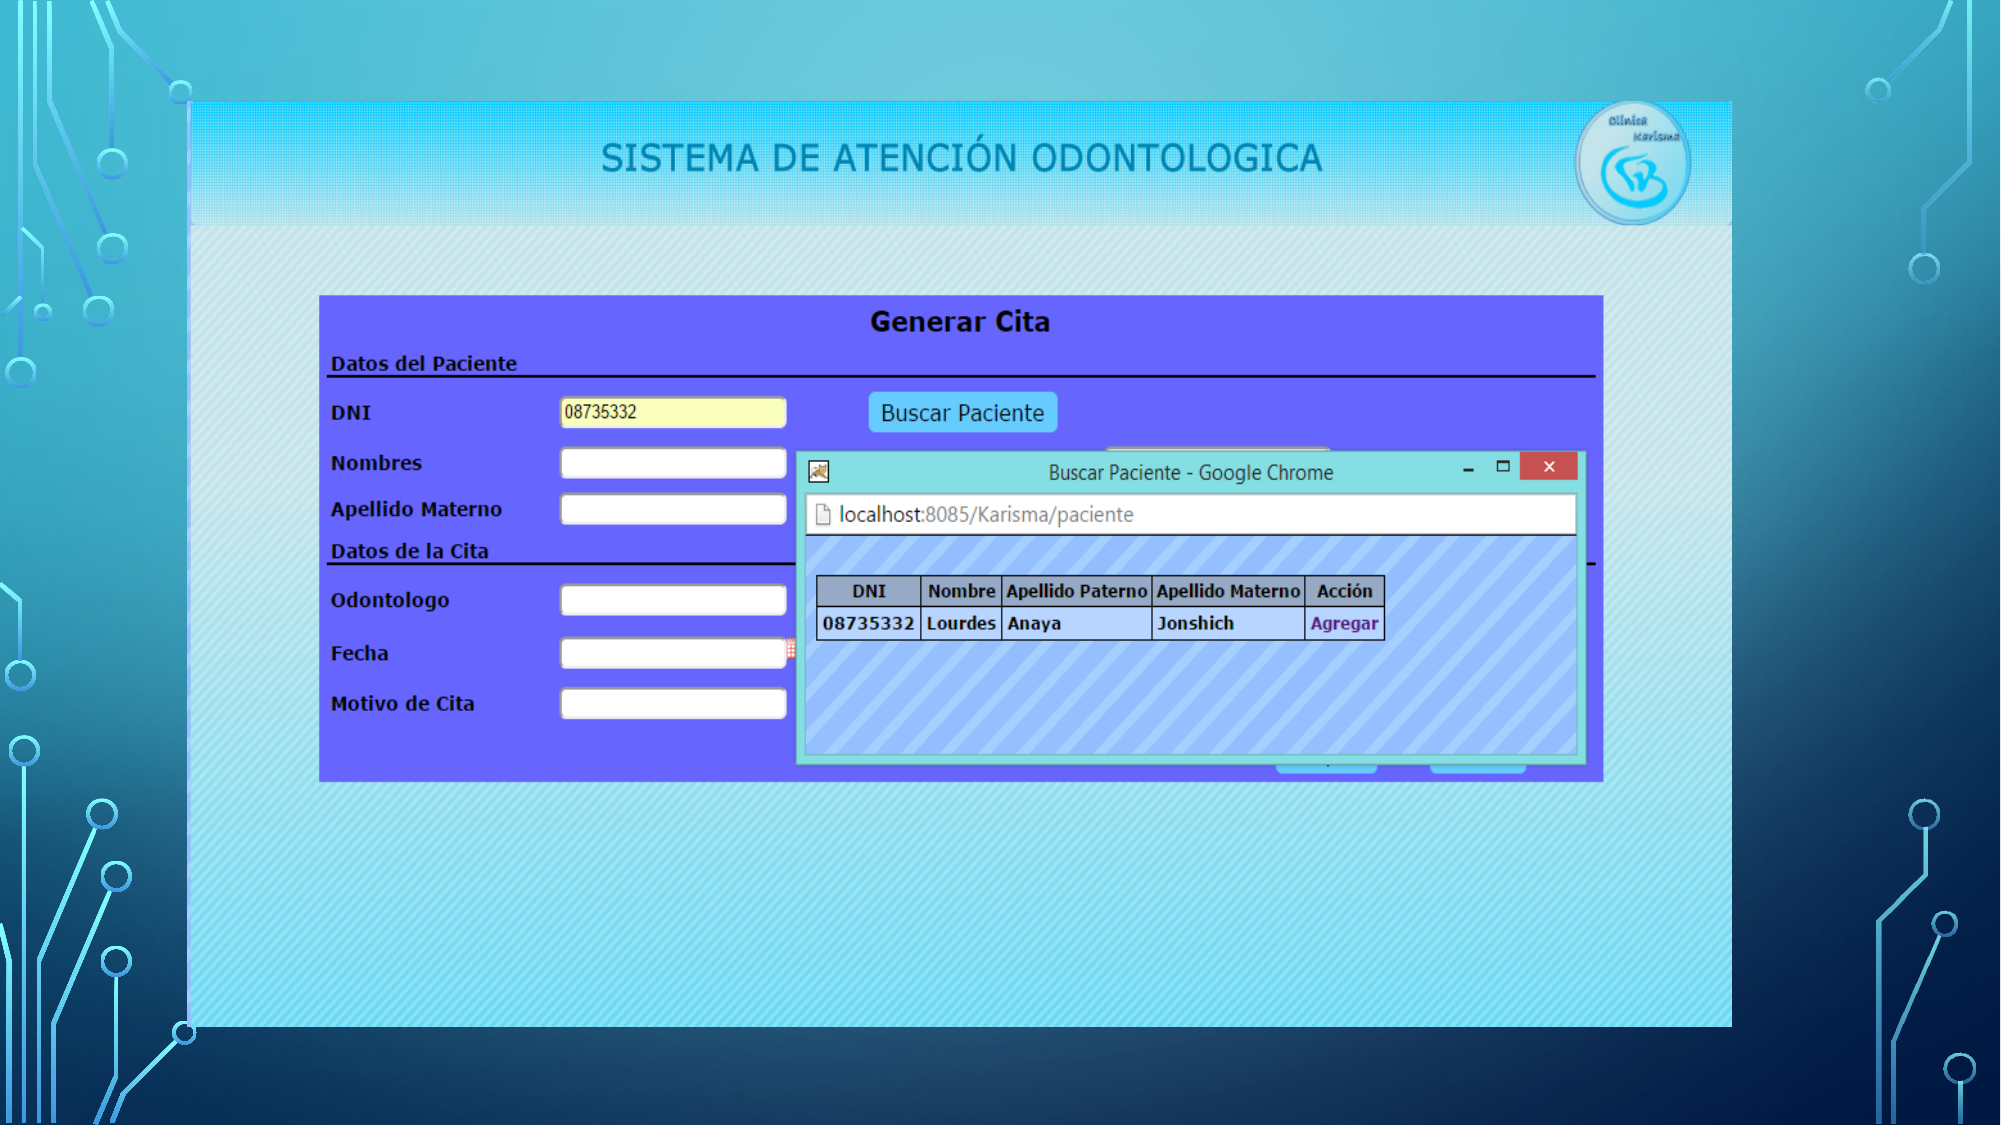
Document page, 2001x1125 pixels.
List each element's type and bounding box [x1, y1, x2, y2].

list [186, 101, 1732, 1027]
